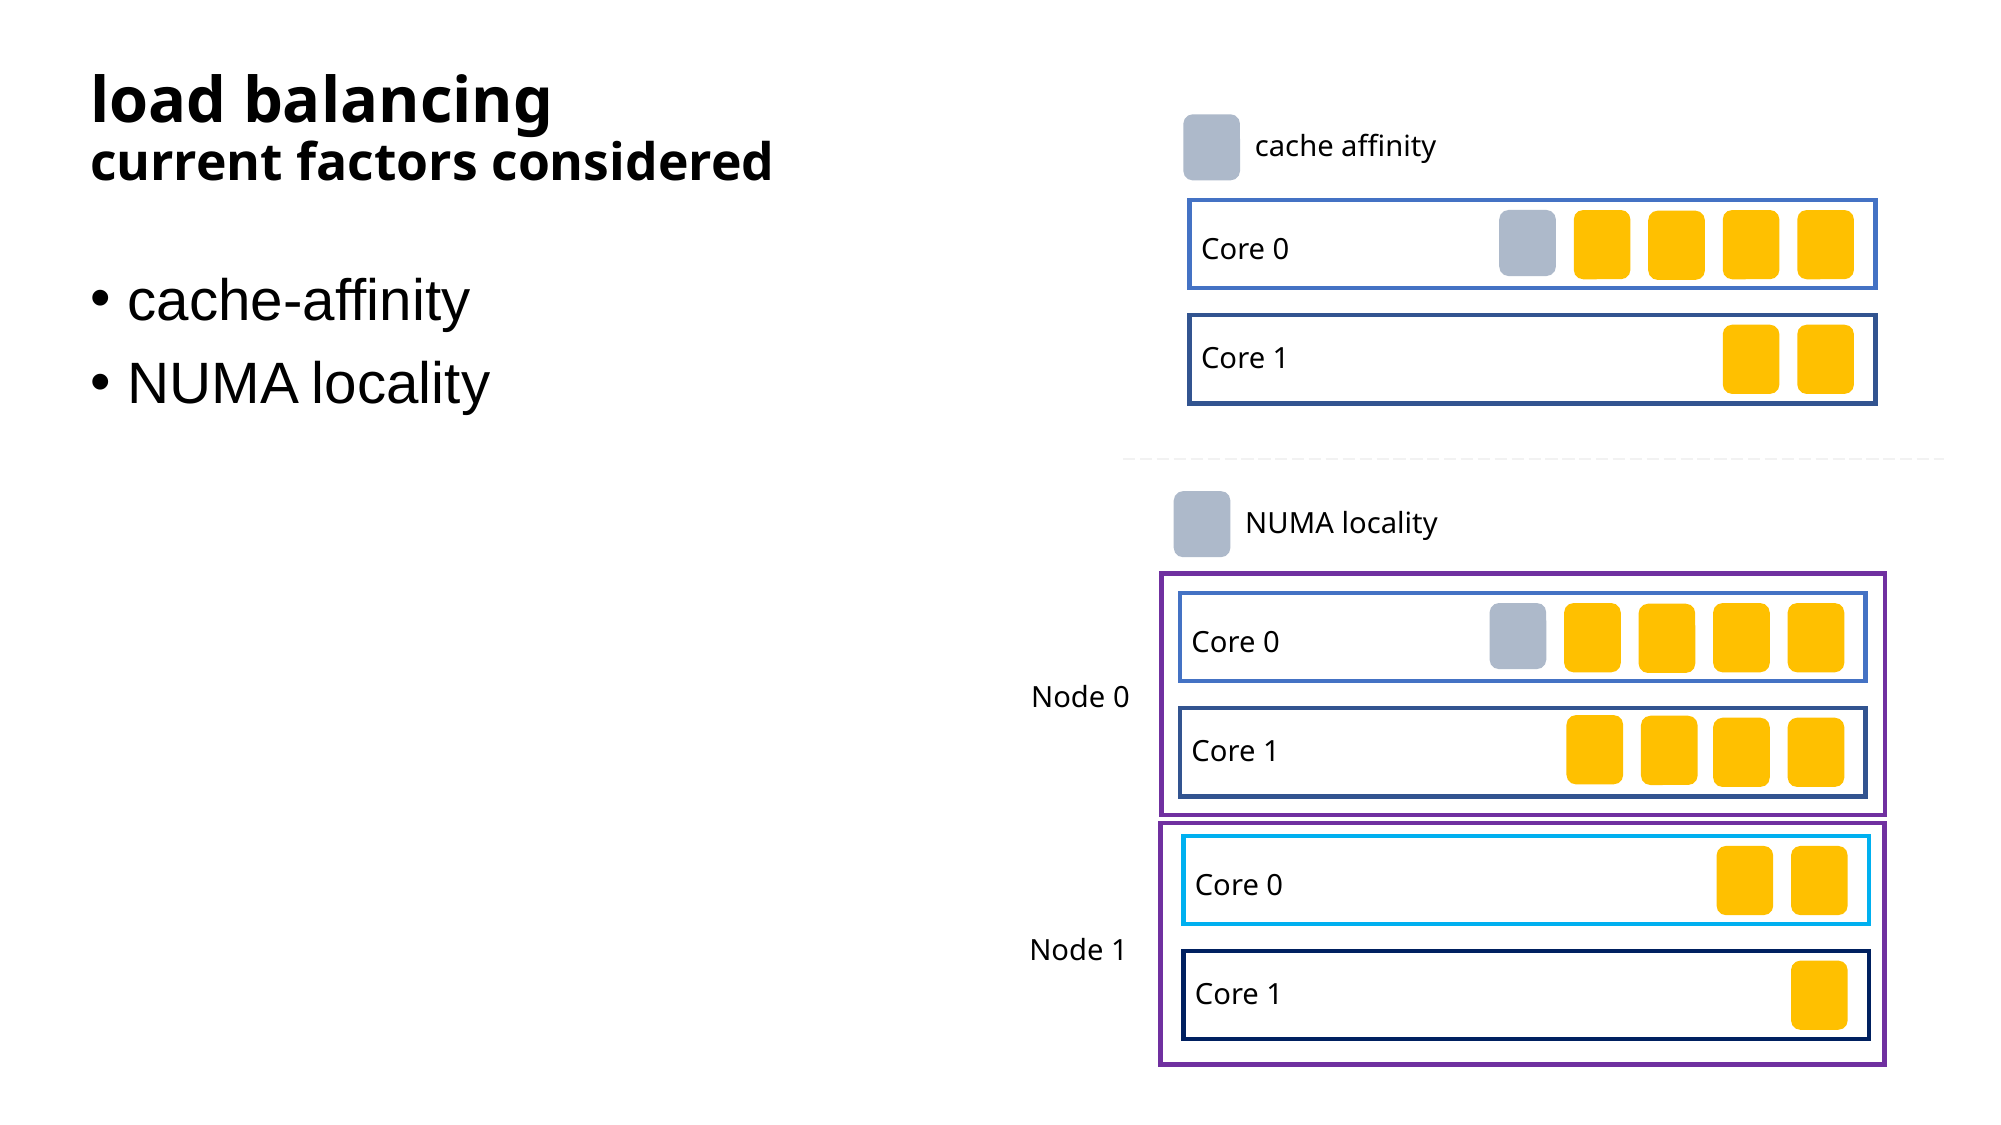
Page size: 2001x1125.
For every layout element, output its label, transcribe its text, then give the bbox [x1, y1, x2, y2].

text_box Node 1 [1014, 924, 1144, 974]
text_box cache affinity [1241, 120, 1732, 170]
text_box Core 1 [1186, 332, 1345, 382]
title load balancing current factors considered [75, 59, 1932, 200]
text_box [1565, 714, 1625, 786]
text_box [1160, 822, 1885, 1066]
text_box NUMA locality [1231, 496, 1723, 547]
text_box [1172, 490, 1232, 559]
text_box [1647, 209, 1706, 281]
text_box Node 0 [1016, 671, 1145, 722]
list cache-affinity NUMA locality [75, 262, 1000, 1025]
text_box [1160, 572, 1886, 816]
text_box Core 0 [1186, 222, 1334, 273]
text_box [1572, 208, 1632, 281]
text_box [1498, 208, 1557, 278]
text_box [1639, 714, 1699, 787]
text_box [1721, 323, 1781, 395]
text_box [1796, 323, 1856, 395]
text_box [1721, 208, 1781, 281]
text_box [1182, 113, 1242, 182]
text_box [1796, 208, 1856, 281]
text_box [1189, 199, 1876, 289]
text_box [1189, 314, 1876, 404]
